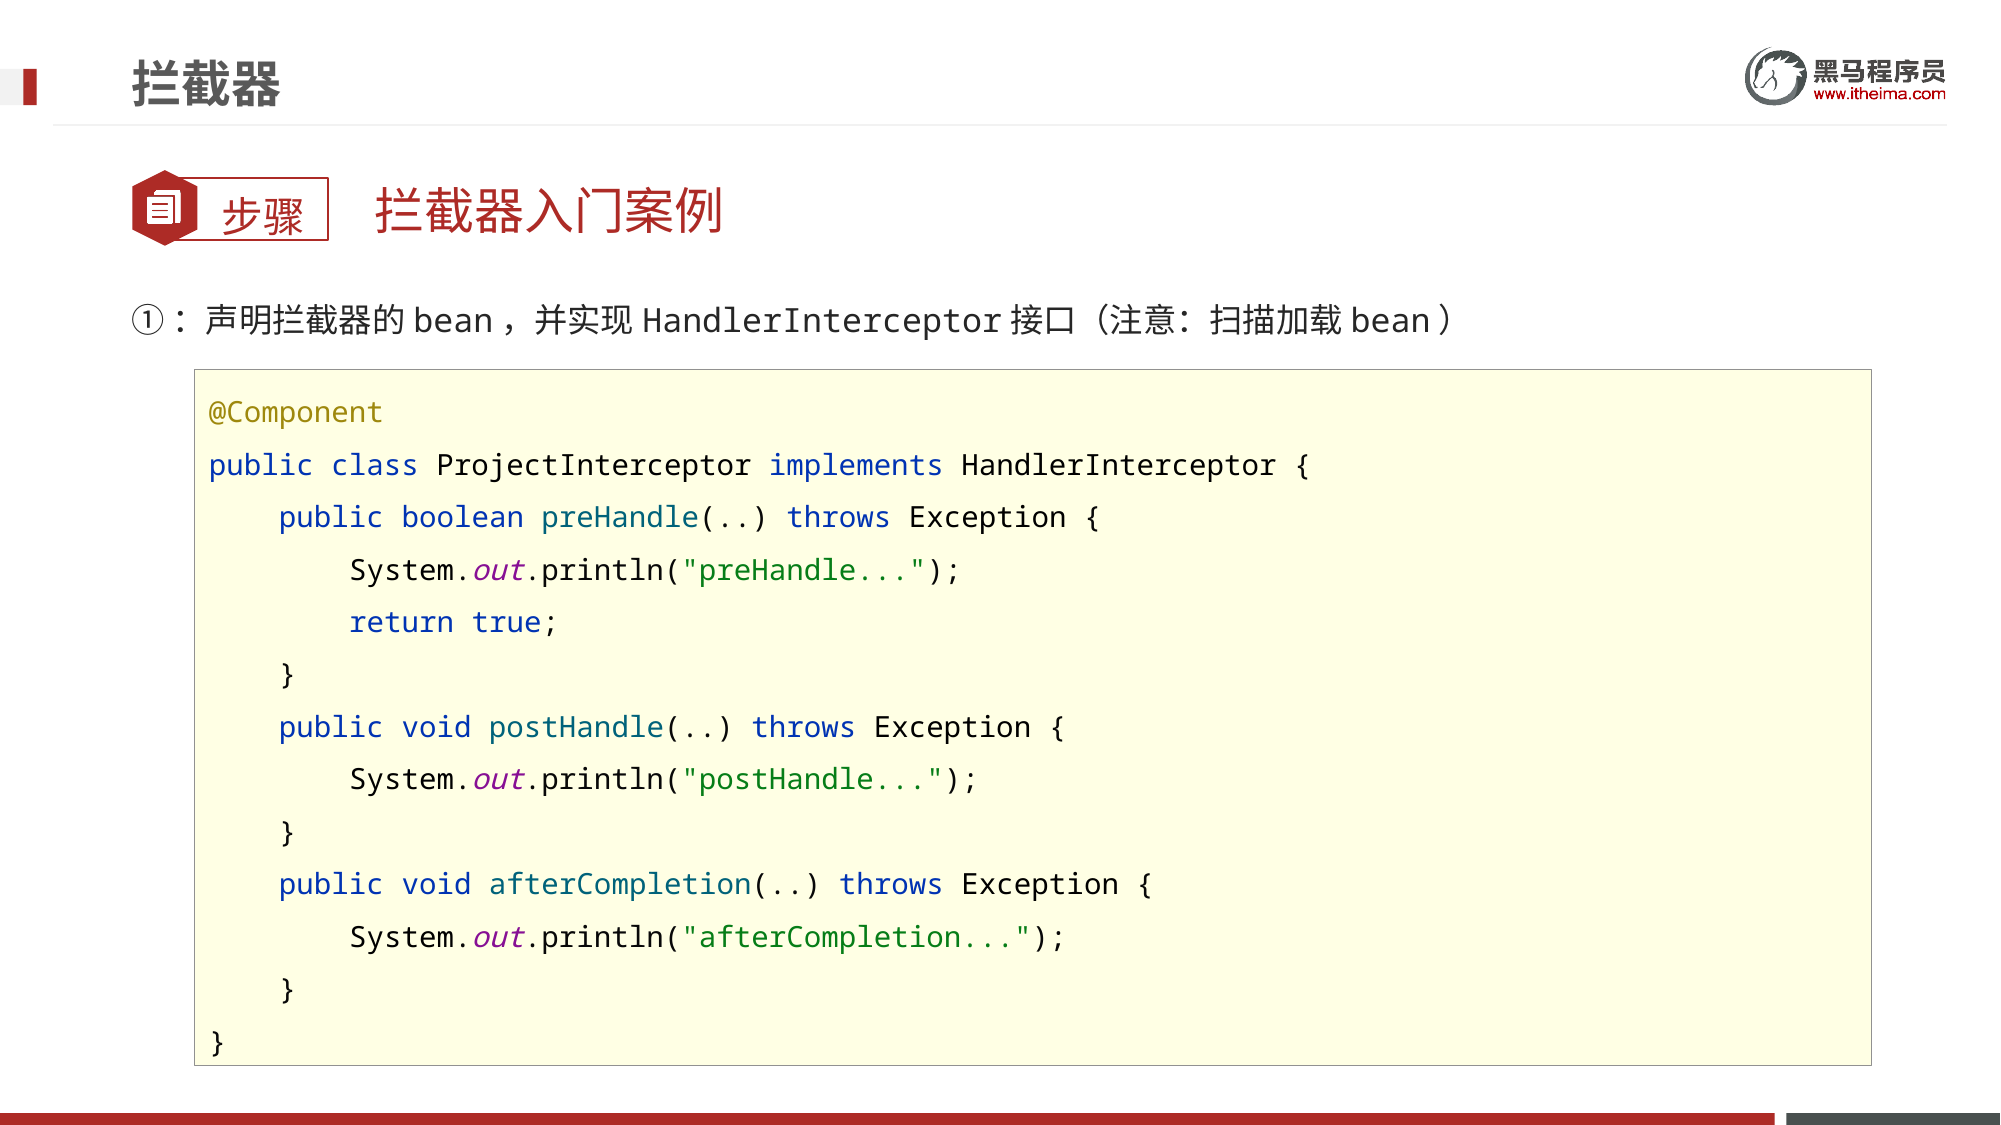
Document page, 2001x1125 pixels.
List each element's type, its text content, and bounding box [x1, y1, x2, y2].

list 拦截器入门案例 [360, 166, 1872, 252]
list ①：声明拦截器的bean，并实现HandlerInterceptor接口（注意：扫描加载bean） [116, 271, 1629, 396]
picture [147, 190, 181, 224]
title 拦截器 [116, 40, 1556, 125]
text_box @Component public class ProjectInterceptor implements HandlerInterceptor { public boolean preHandle(..) throws Exception { System.out.println("preHandle..."); return true; } public void postHandle(..) throws Exception { System.out.println("postHandle..."); } public void afterCompletion(..) throws Exception { System.out.println("afterCompletion..."); } } [194, 368, 1872, 1066]
picture [1744, 46, 1946, 106]
